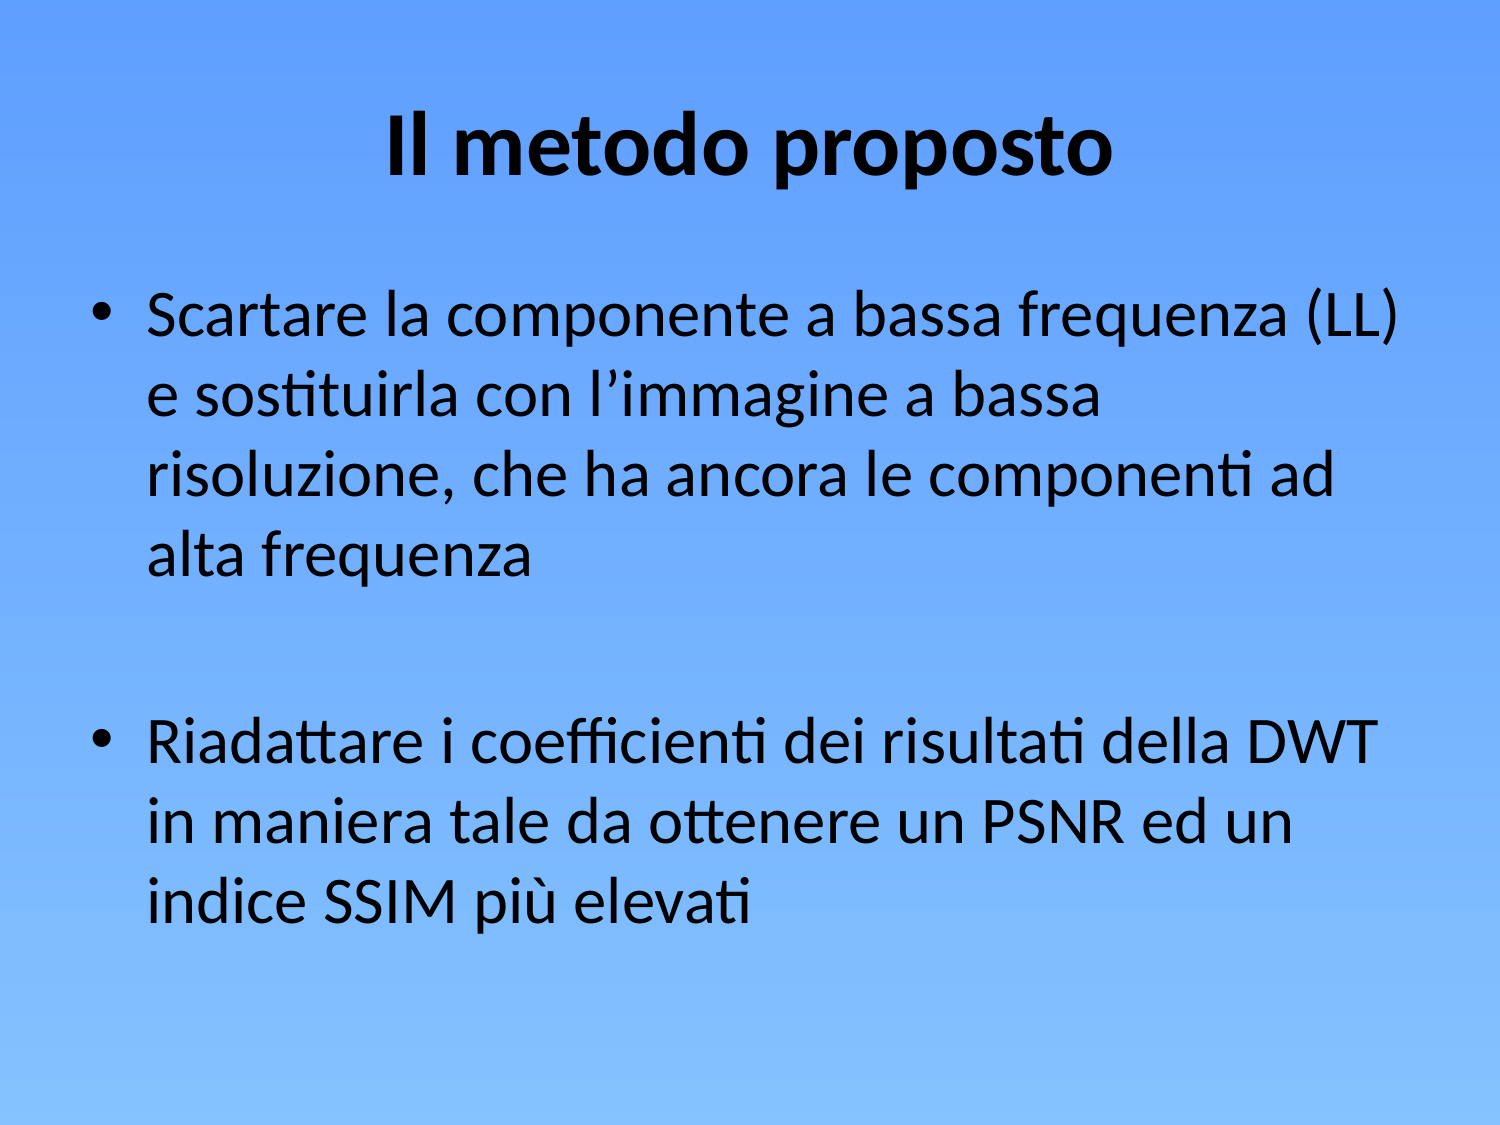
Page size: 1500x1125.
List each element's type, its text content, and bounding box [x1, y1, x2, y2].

title Il metodo proposto [75, 45, 1425, 233]
list Scartare la componente a bassa frequenza (LL) e sostituirla con l’immagine a bassa risoluzione, che ha ancora le componenti ad alta frequenza Riadattare i coefficienti dei risultati della DWT in maniera tale da ottenere un PSNR ed un indice SSIM più elevati [75, 262, 1425, 1005]
